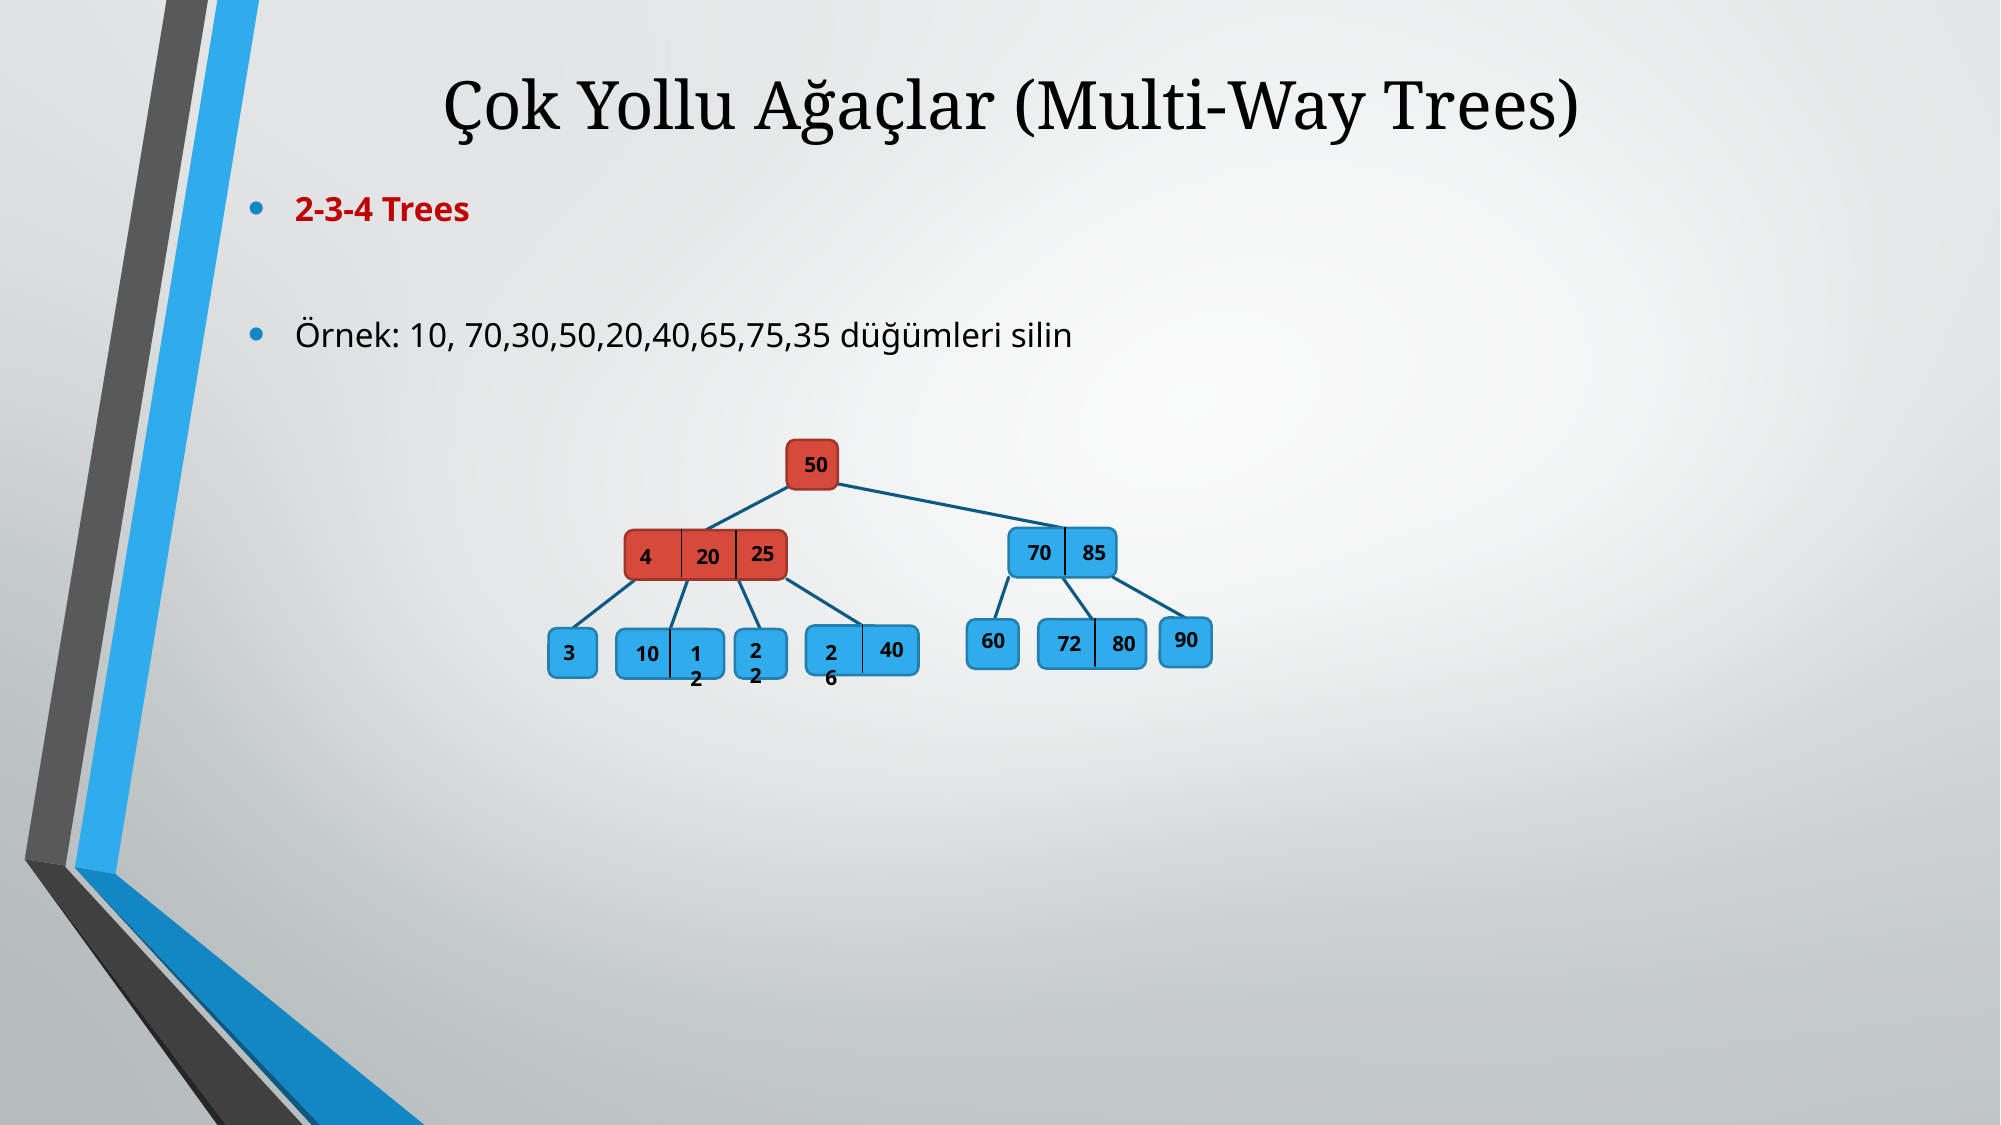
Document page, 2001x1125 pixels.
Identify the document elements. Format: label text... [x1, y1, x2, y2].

list 2-3-4 Trees Örnek: 10, 70,30,50,20,40,65,75,35 düğümleri silin [232, 160, 1792, 484]
title Çok Yollu Ağaçlar (Multi-Way Trees) [232, 24, 1792, 160]
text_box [548, 439, 1215, 679]
